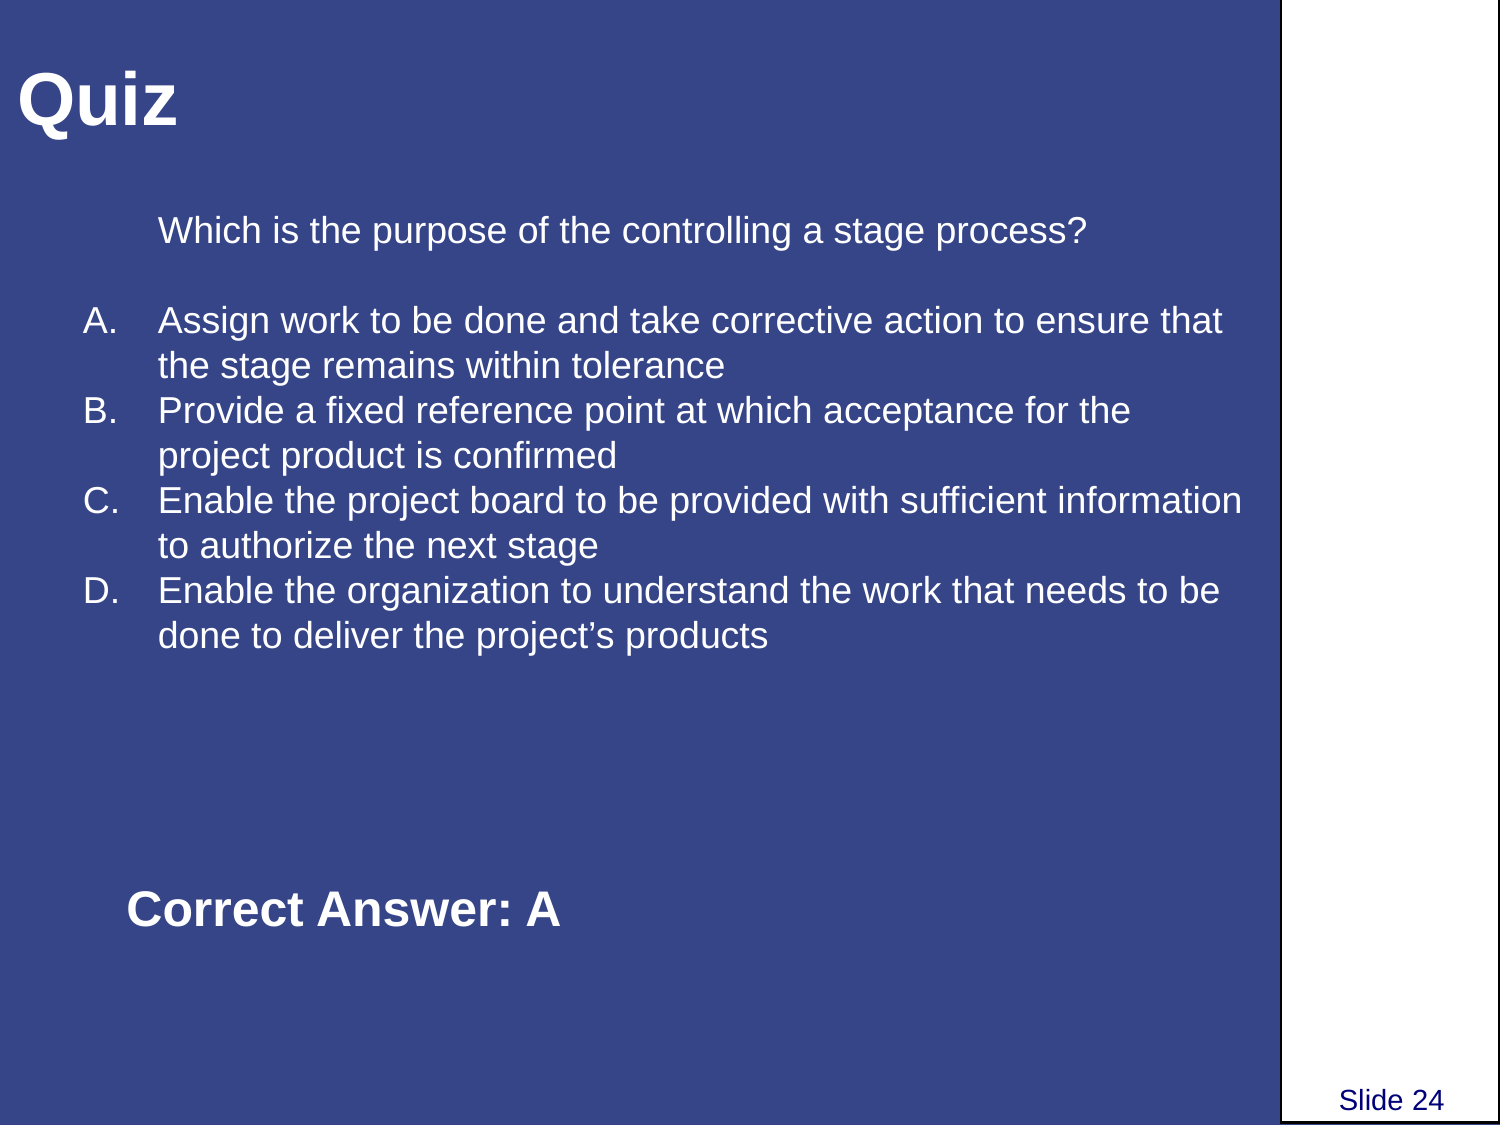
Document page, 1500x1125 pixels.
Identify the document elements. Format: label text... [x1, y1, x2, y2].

text_box Which is the purpose of the controlling a stage process? Assign work to be done and take corrective action to ensure that the stage remains within tolerance Provide a fixed reference point at which acceptance for the project product is confirmed Enable the project board to be provided with sufficient information to authorize the next stage Enable the organization to understand the work that needs to be done to deliver the project’s products [68, 198, 1269, 664]
text_box Correct Answer: A [111, 869, 1256, 945]
title Quiz [1, 14, 1278, 178]
